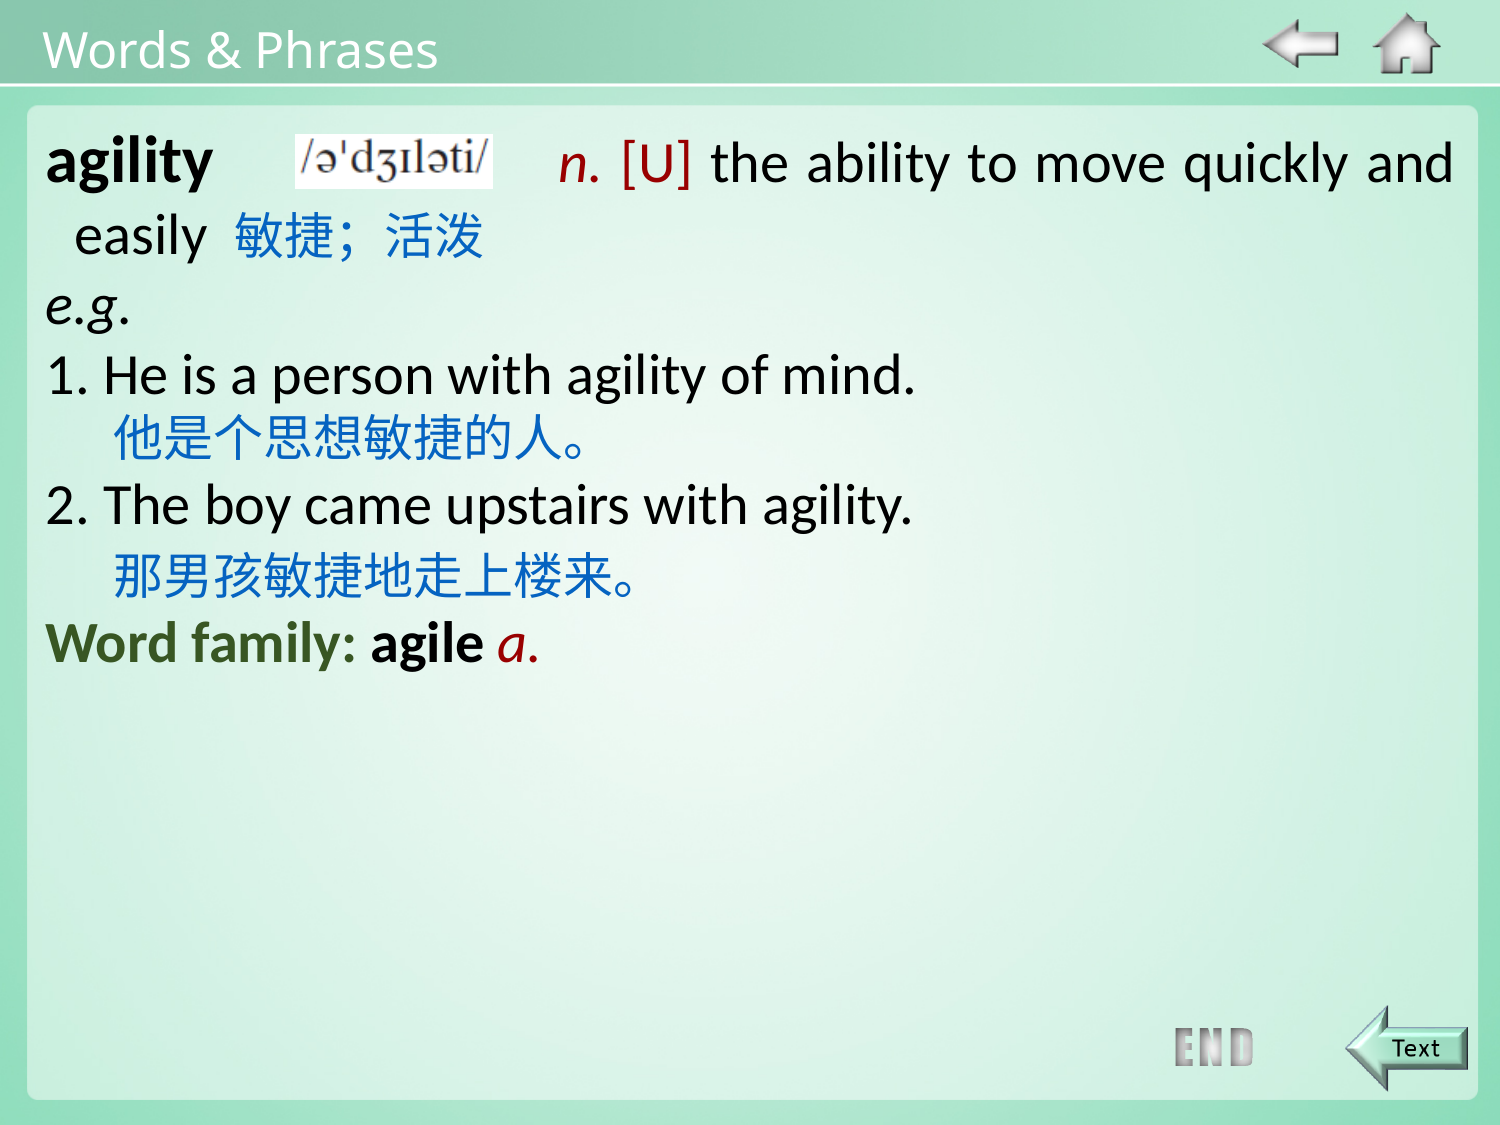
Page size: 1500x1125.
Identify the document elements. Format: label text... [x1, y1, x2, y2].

text_box Words & Phrases [27, 11, 582, 87]
list agility n. [U] the ability to move quickly and easily 敏捷；活泼 e.g. 1. He is a person with agility of mind. 他是个思想敏捷的人。 2. The boy came upstairs with agility. 那男孩敏捷地走上楼来。 Word family: agile a. [30, 108, 1471, 1078]
picture [0, 0, 1500, 1125]
